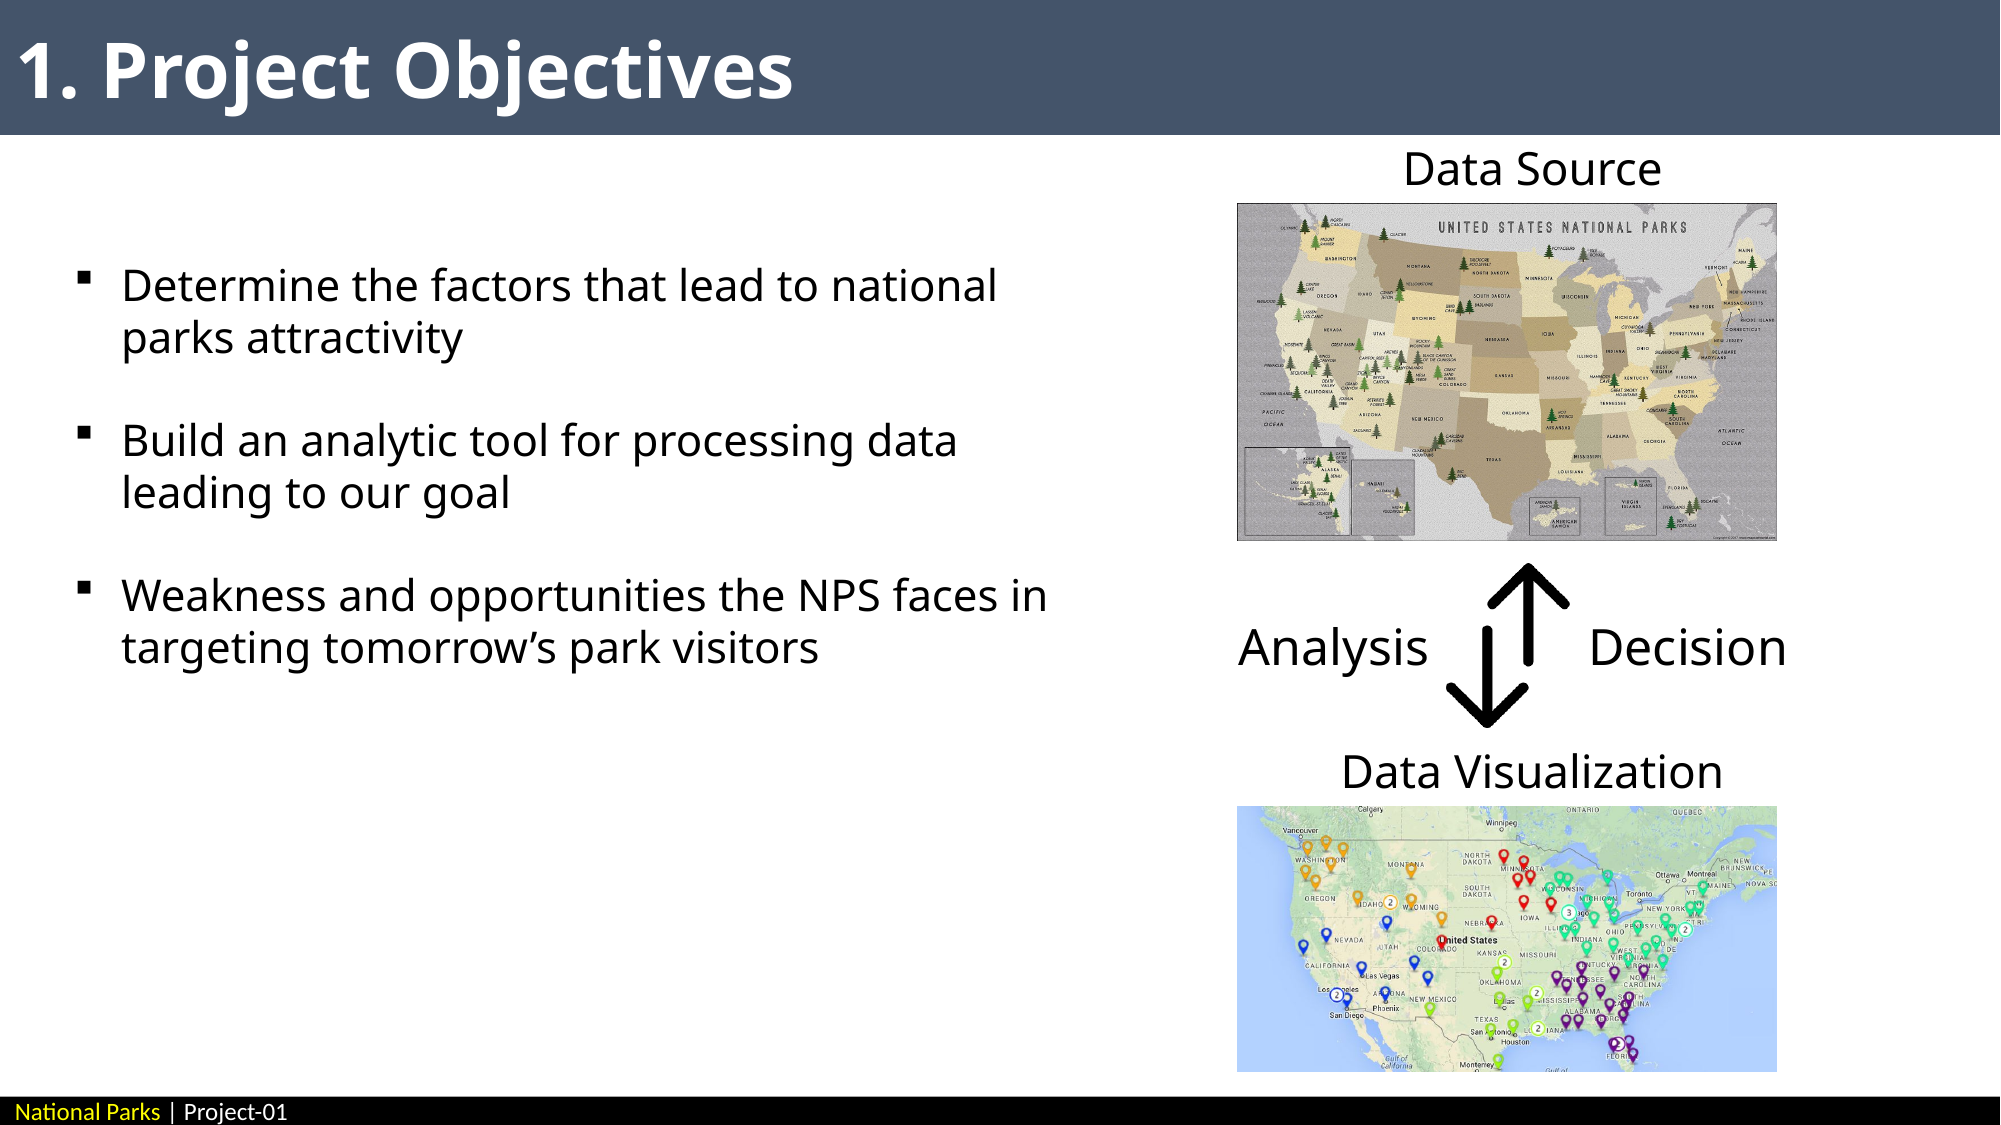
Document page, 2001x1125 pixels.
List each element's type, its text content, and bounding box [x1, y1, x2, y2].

picture [1237, 203, 1777, 541]
picture [1237, 806, 1777, 1072]
text_box Decision [1590, 607, 1804, 683]
text_box 1. Project Objectives [0, 0, 2000, 135]
text_box Analysis [1223, 607, 1424, 683]
text_box Data Visualization [1300, 735, 1765, 806]
text_box Data Source [1386, 131, 1679, 202]
text_box Determine the factors that lead to national parks attractivity Build an analytic tool for processing data leading to our goal Weakness and opportunities the NPS faces in targeting tomorrow’s park visitors [59, 249, 1097, 680]
picture [1424, 563, 1590, 728]
